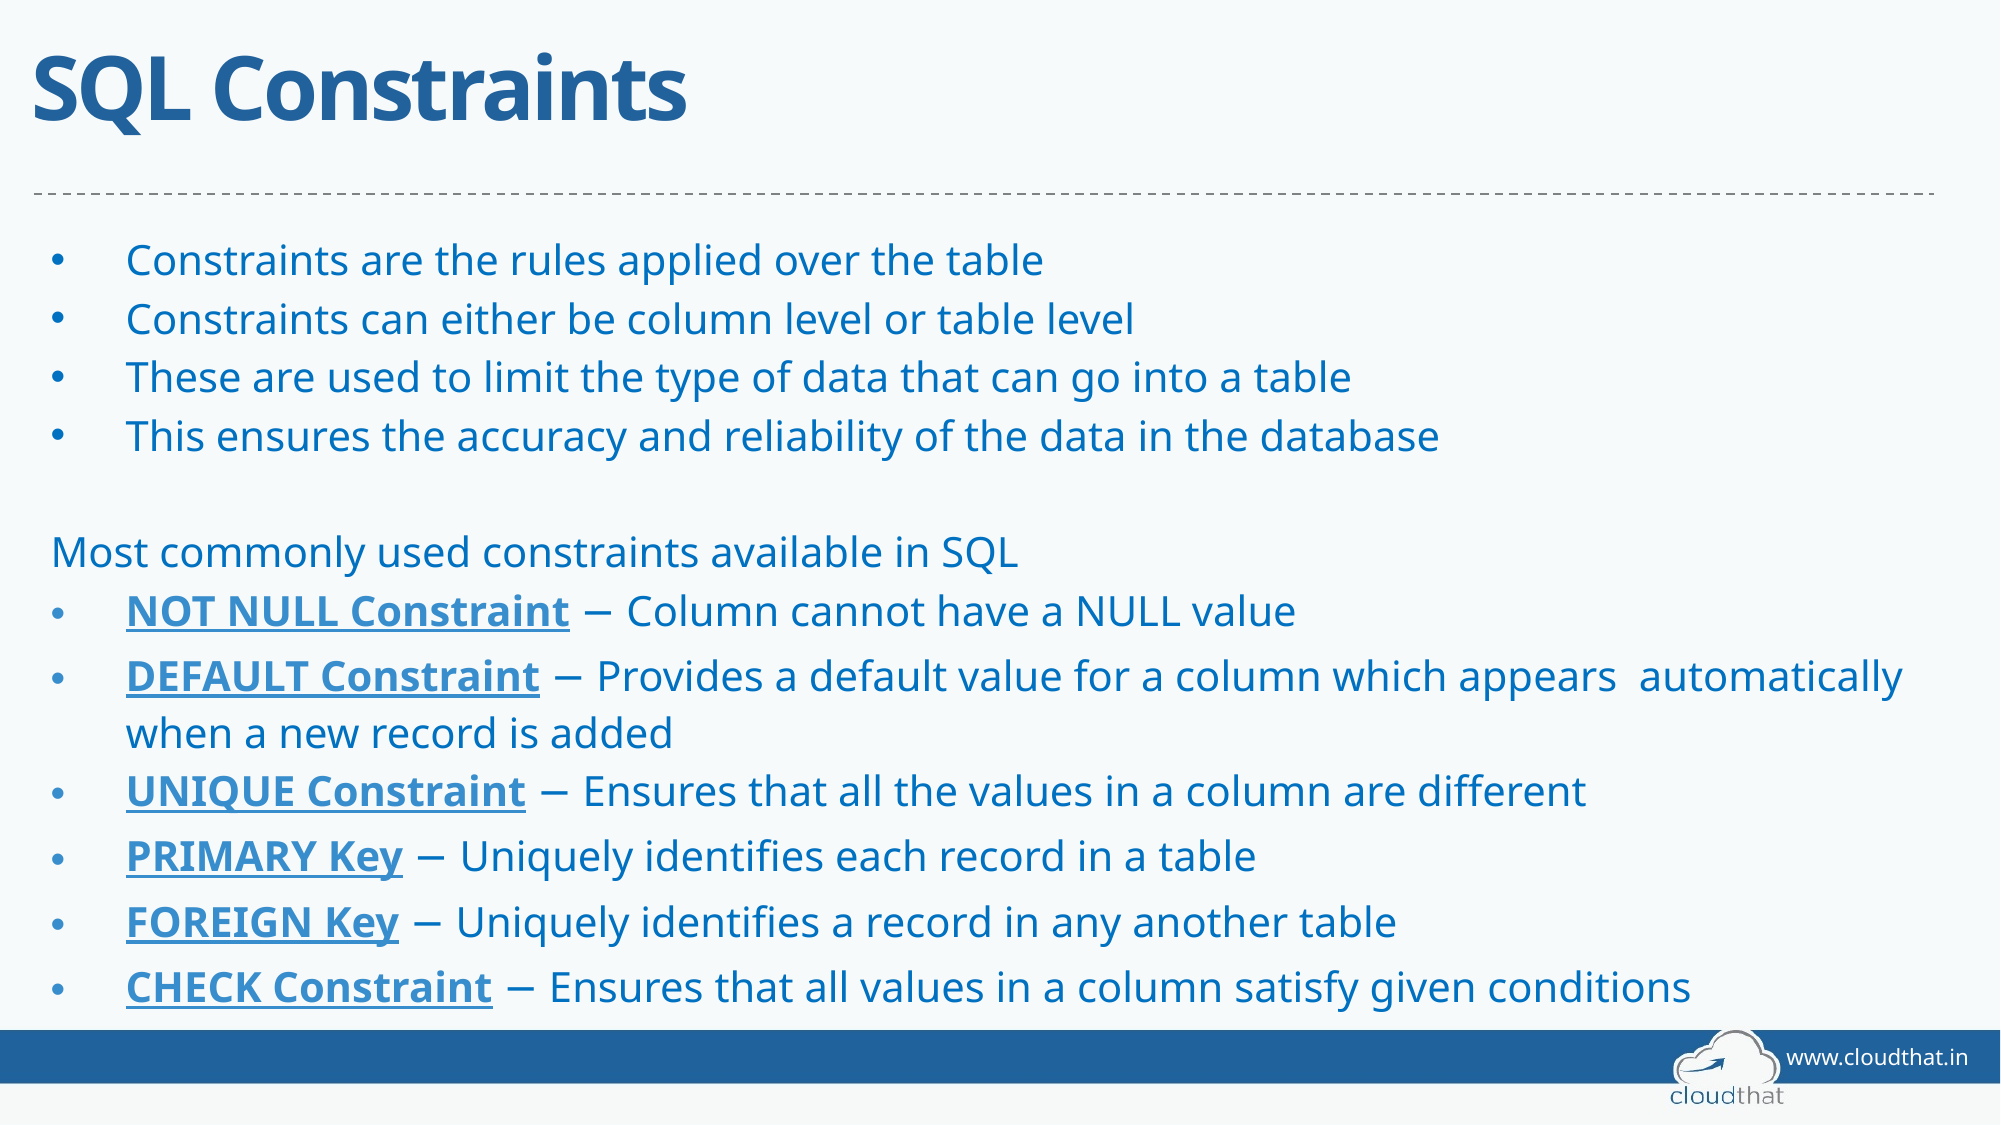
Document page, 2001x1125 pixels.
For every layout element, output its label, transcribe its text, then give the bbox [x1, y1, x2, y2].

list Constraints are the rules applied over the table Constraints can either be column level or table level These are used to limit the type of data that can go into a table This ensures the accuracy and reliability of the data in the database Most commonly used constraints available in SQL NOT NULL Constraint − Column cannot have a NULL value DEFAULT Constraint − Provides a default value for a column which appears automatically when a new record is added UNIQUE Constraint − Ensures that all the values in a column are different PRIMARY Key − Uniquely identifies each record in a table FOREIGN Key − Uniquely identifies a record in any another table CHECK Constraint − Ensures that all values in a column satisfy given conditions [35, 226, 1935, 1003]
picture [0, 1026, 2001, 1124]
title SQL Constraints [31, 30, 1935, 139]
